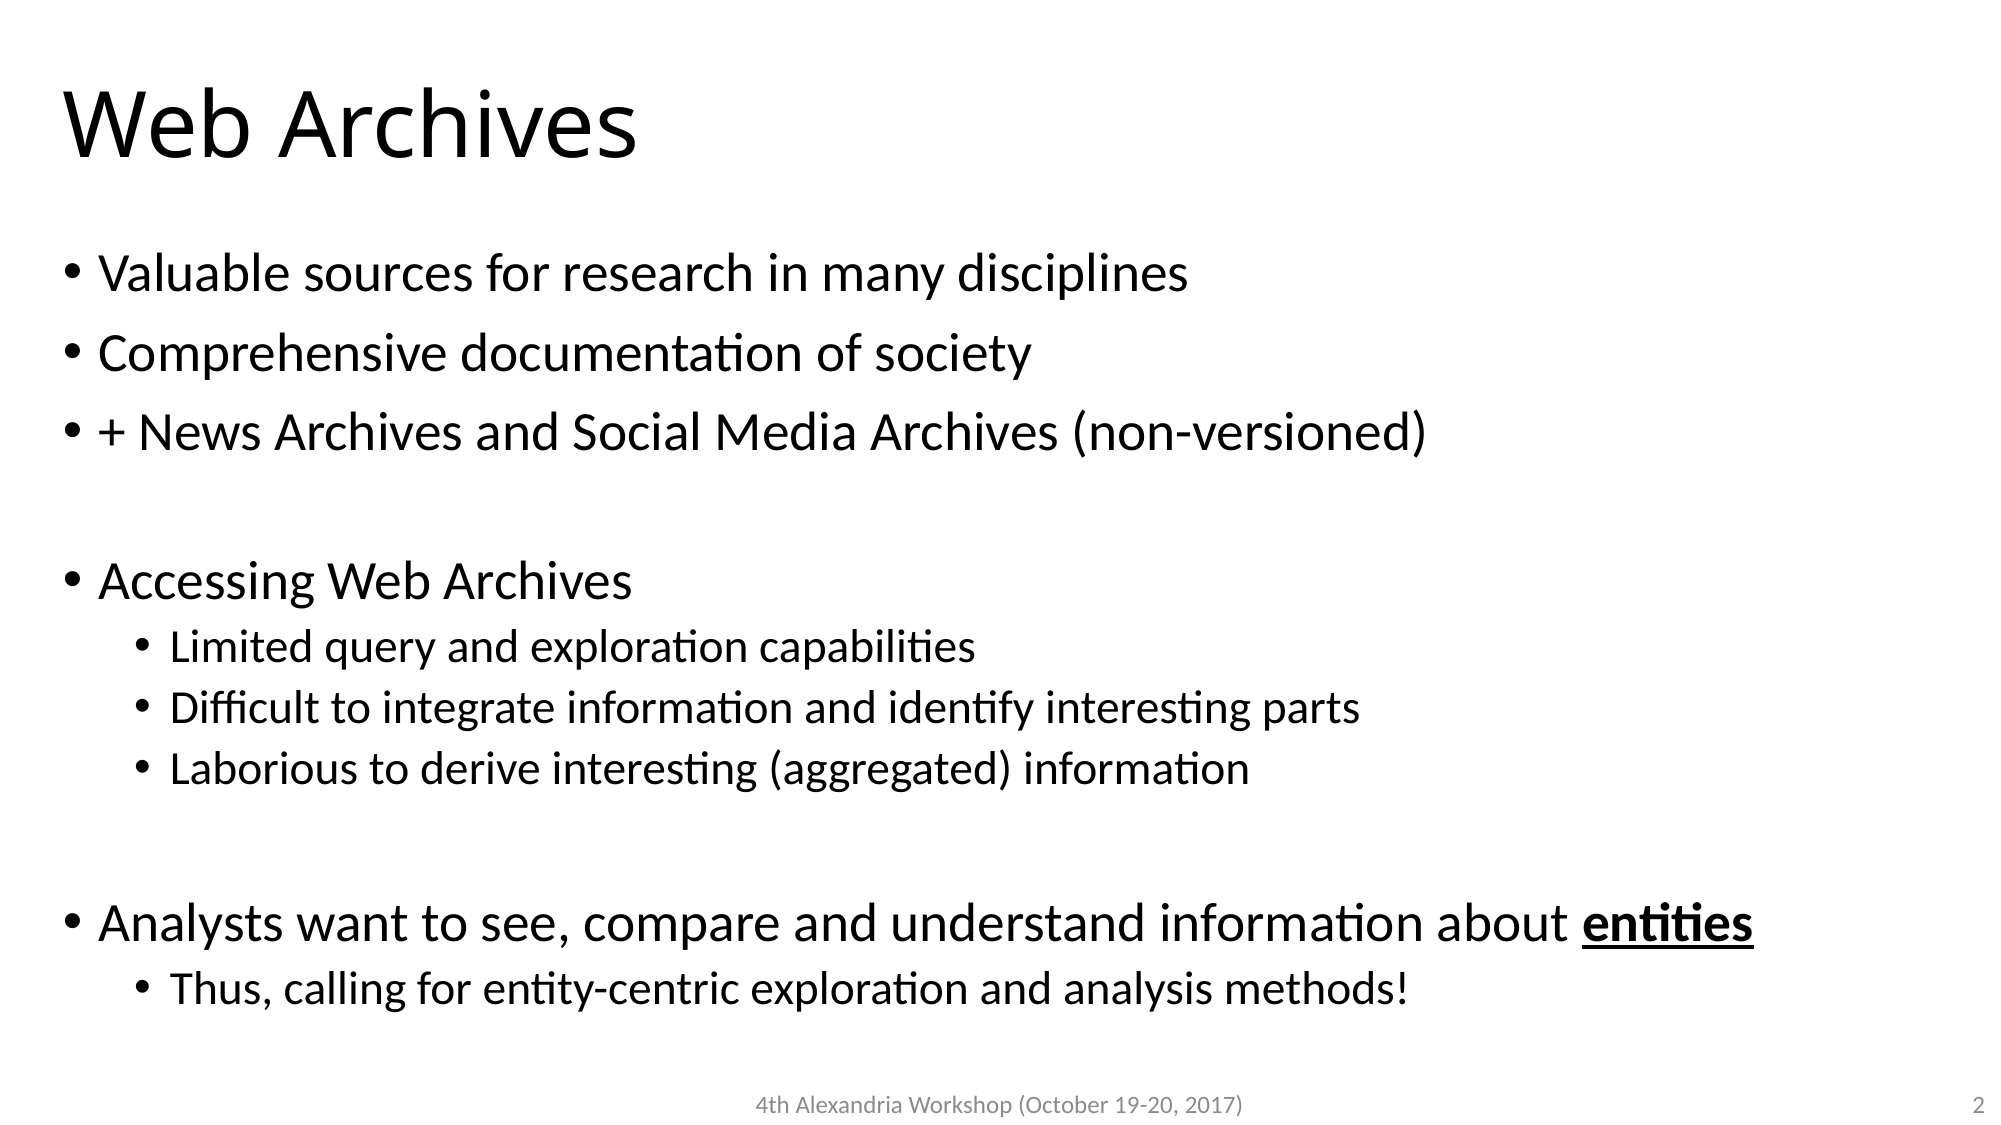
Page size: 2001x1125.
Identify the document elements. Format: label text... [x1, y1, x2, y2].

list Valuable sources for research in many disciplines Comprehensive documentation of society + News Archives and Social Media Archives (non-versioned) Accessing Web Archives Limited query and exploration capabilities Difficult to integrate information and identify interesting parts Laborious to derive interesting (aggregated) information Analysts want to see, compare and understand information about entities Thus, calling for entity-centric exploration and analysis methods! [47, 236, 1950, 1026]
slide_number 2 [1935, 1066, 2000, 1125]
footer 4th Alexandria Workshop (October 19-20, 2017) [0, 1066, 1935, 1125]
title Web Archives [47, 19, 1950, 236]
